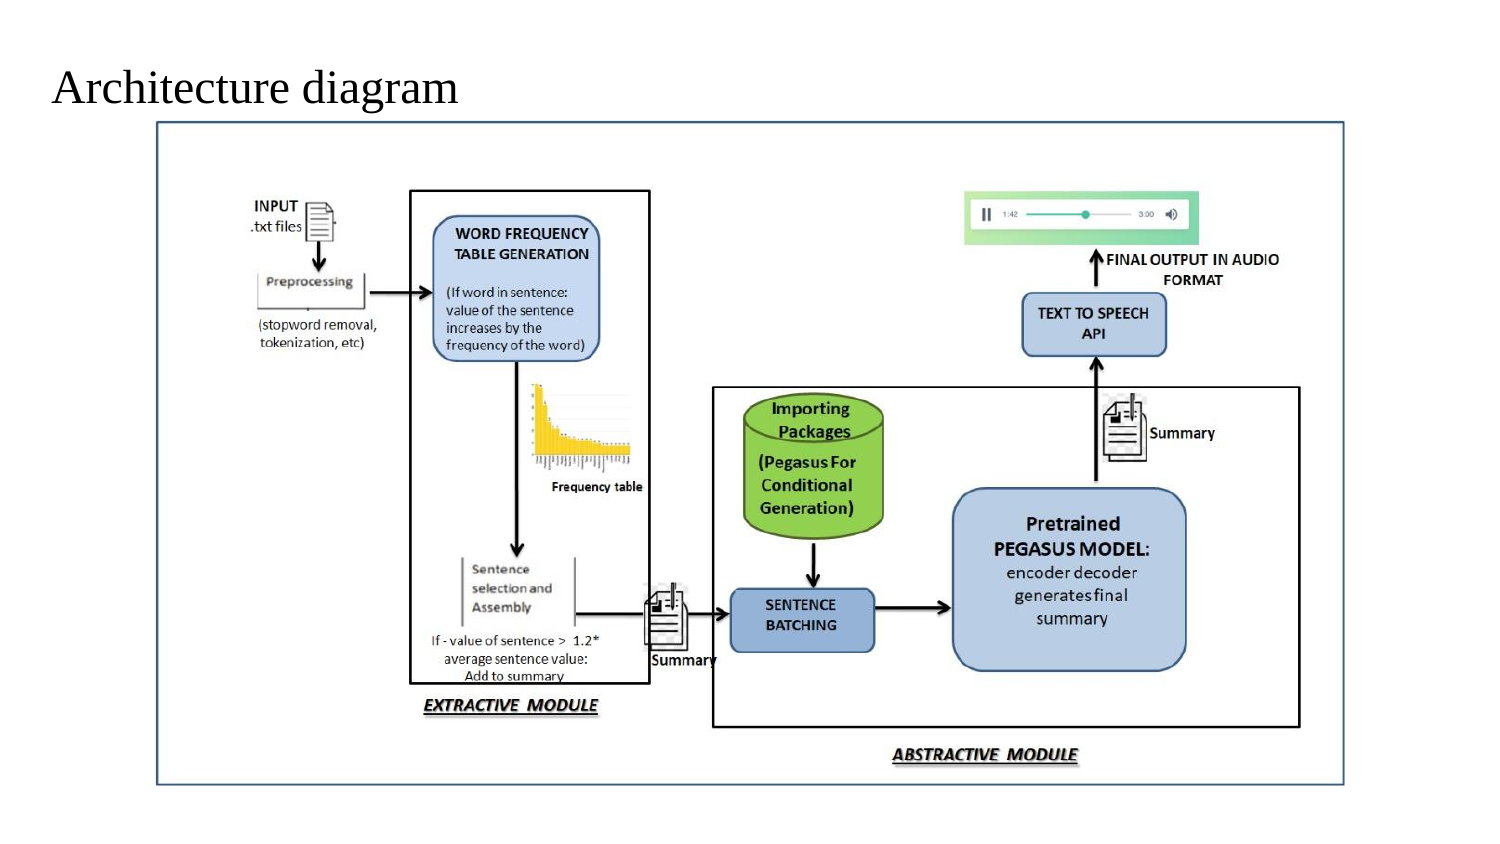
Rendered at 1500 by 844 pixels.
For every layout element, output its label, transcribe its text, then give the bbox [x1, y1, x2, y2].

text_box Architecture diagram [35, 40, 1425, 128]
picture [155, 120, 1345, 786]
